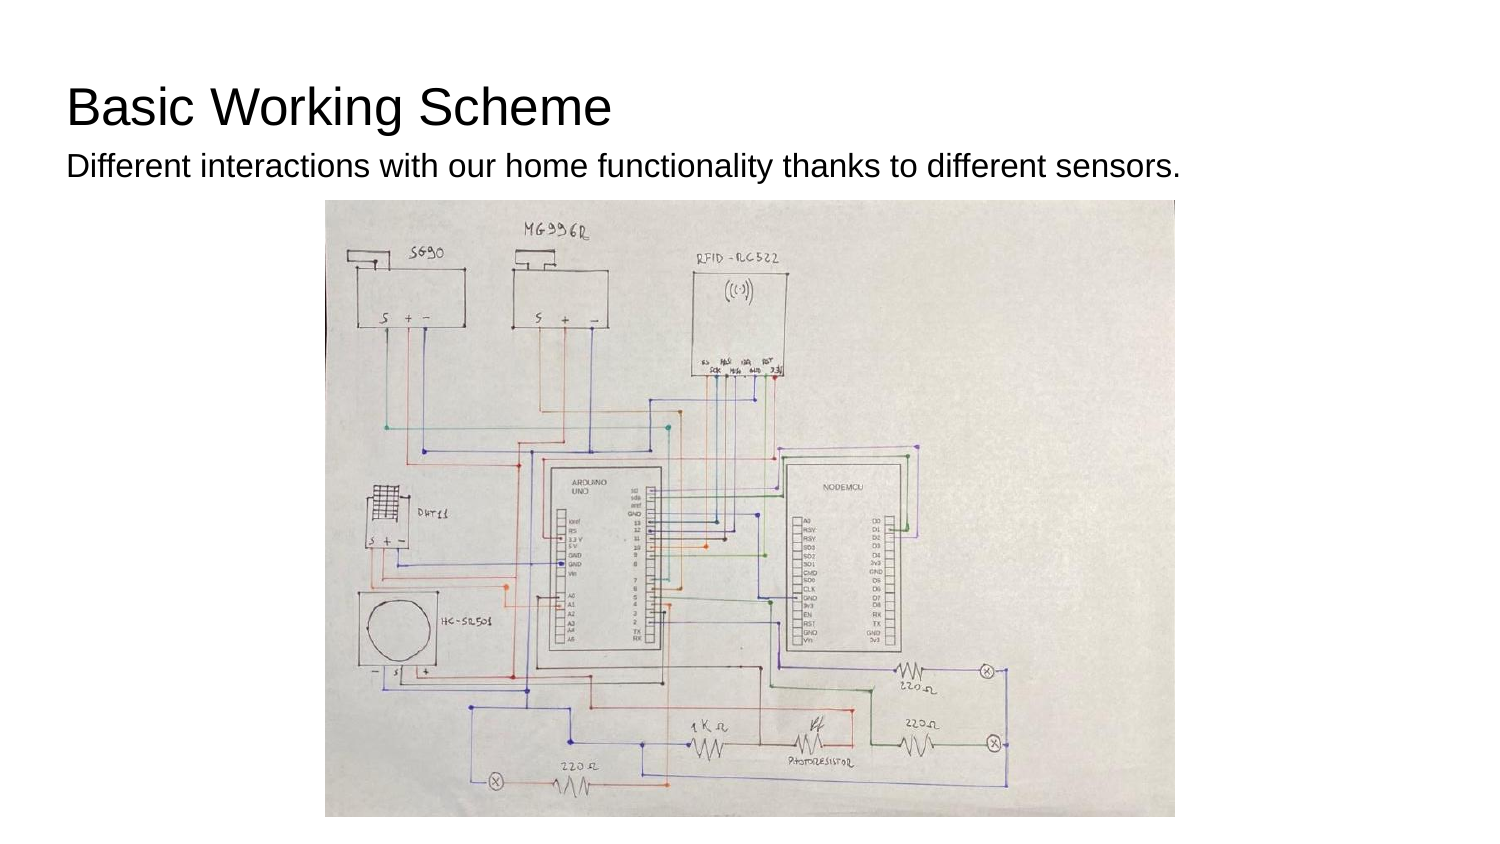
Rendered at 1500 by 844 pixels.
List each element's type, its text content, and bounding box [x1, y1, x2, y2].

text_box Different interactions with our home functionality thanks to different sensors. [51, 129, 1458, 200]
picture [325, 199, 1175, 817]
title Basic Working Scheme [51, 57, 1449, 129]
